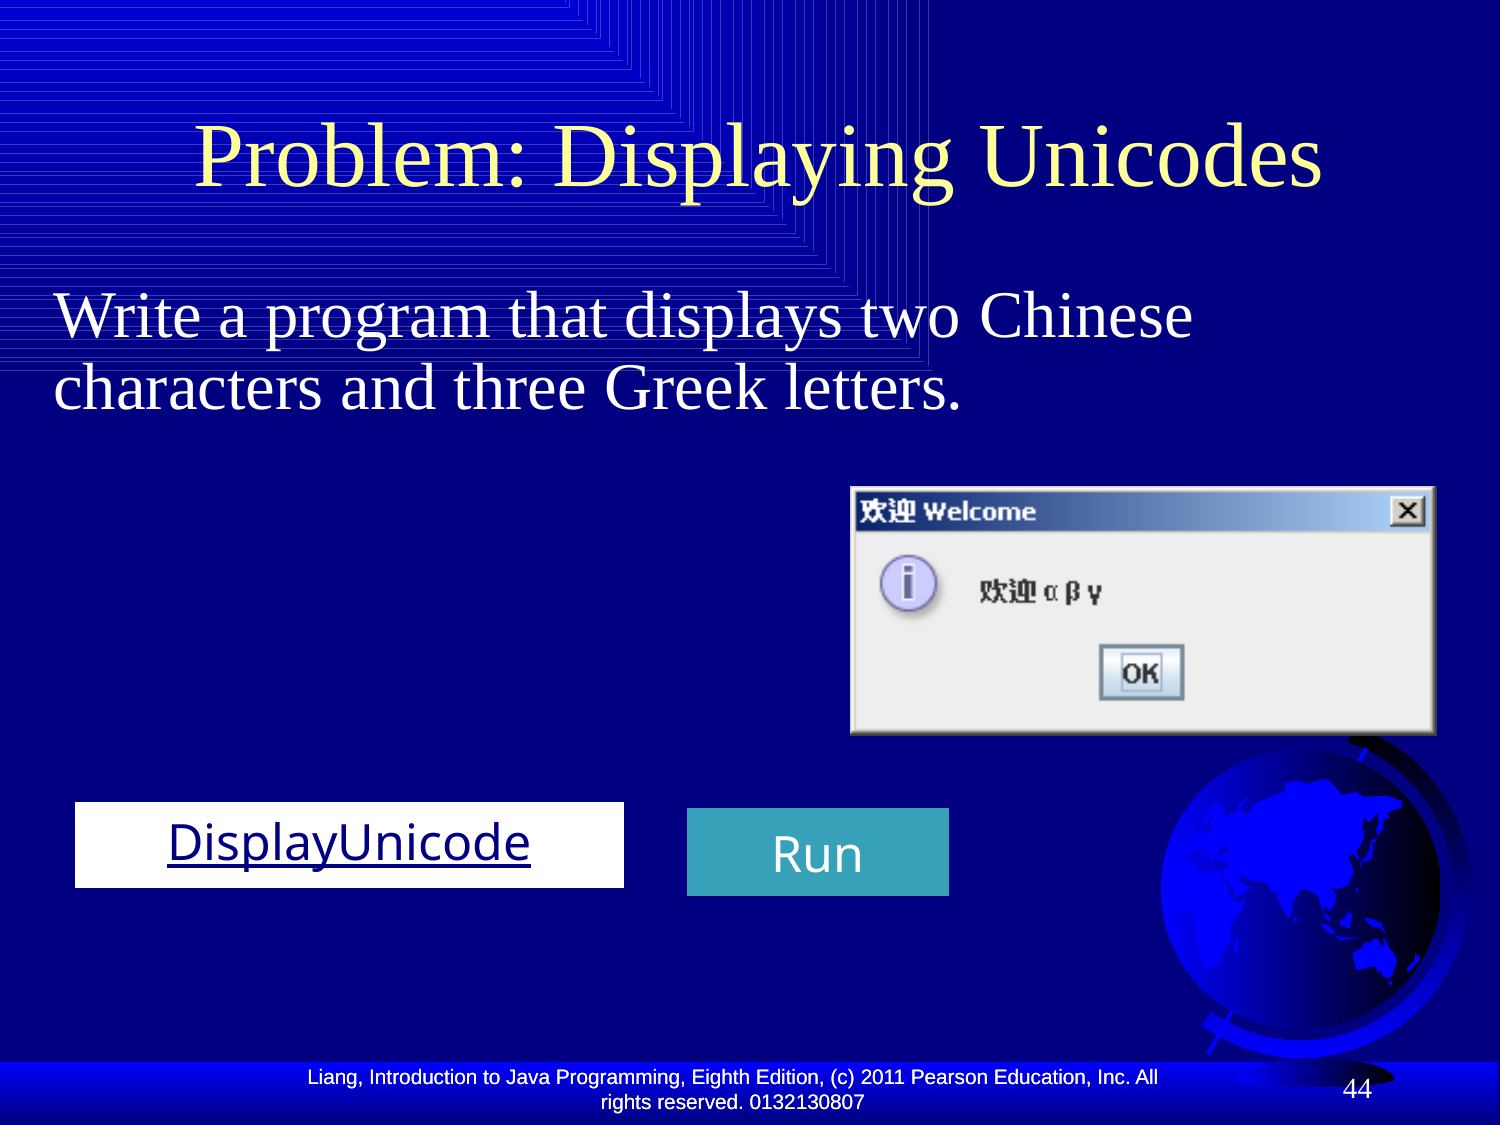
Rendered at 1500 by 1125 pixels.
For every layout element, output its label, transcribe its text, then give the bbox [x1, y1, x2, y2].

list Write a program that displays two Chinese characters and three Greek letters. [38, 272, 1463, 437]
slide_number 44 [1074, 1049, 1388, 1125]
text_box DisplayUnicode [74, 801, 624, 888]
text_box Run [686, 808, 950, 896]
title Problem: Displaying Unicodes [113, 58, 1407, 242]
picture [850, 486, 1437, 736]
